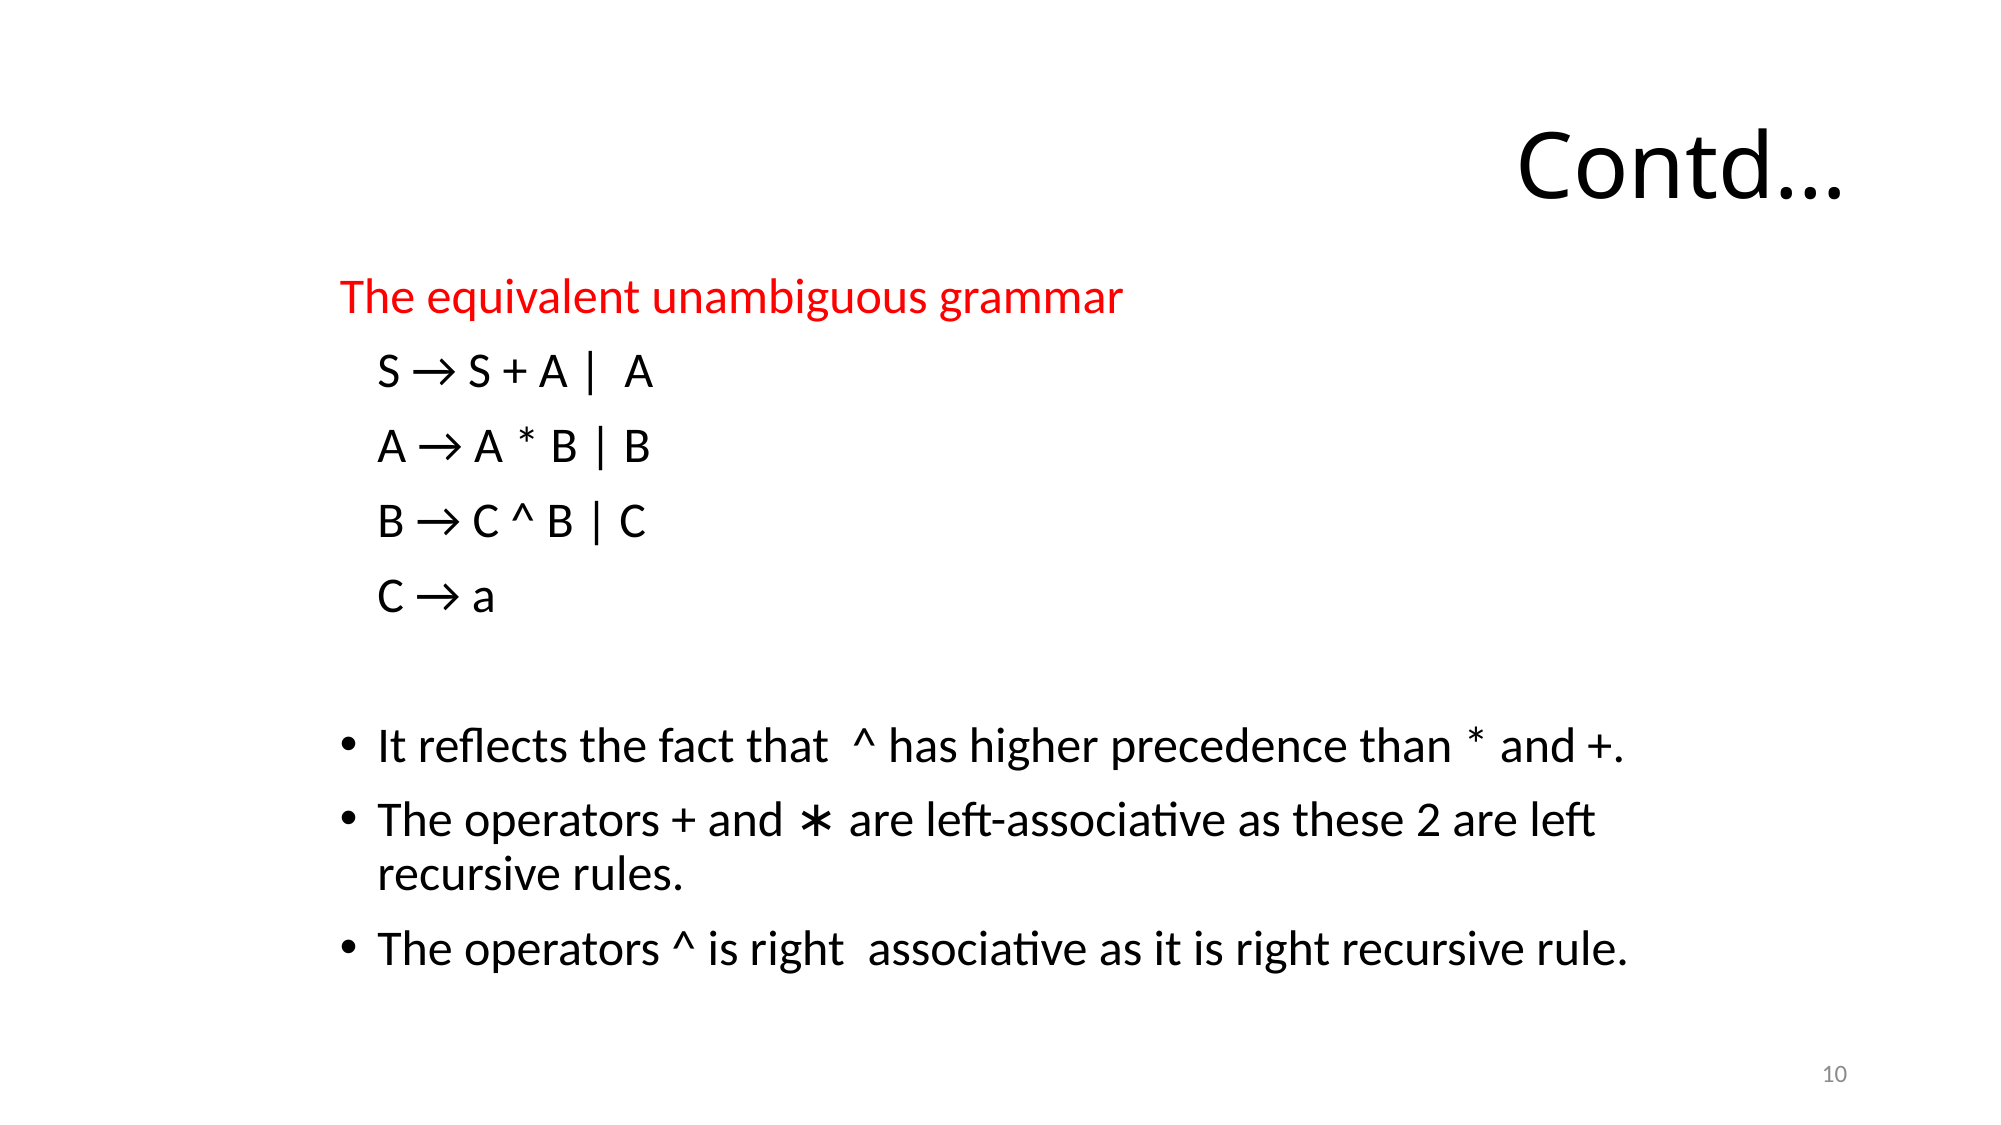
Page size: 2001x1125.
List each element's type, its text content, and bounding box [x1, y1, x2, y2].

title Contd… [137, 59, 1863, 278]
slide_number 10 [1412, 1042, 1863, 1103]
list The equivalent unambiguous grammar S → S + A | A A → A * B | B B → C ^ B | C C → a It reflects the fact that ^ has higher precedence than * and +. The operators + and ∗ are left-associative as these 2 are left recursive rules. The operators ^ is right associative as it is right recursive rule. [324, 262, 1675, 1088]
